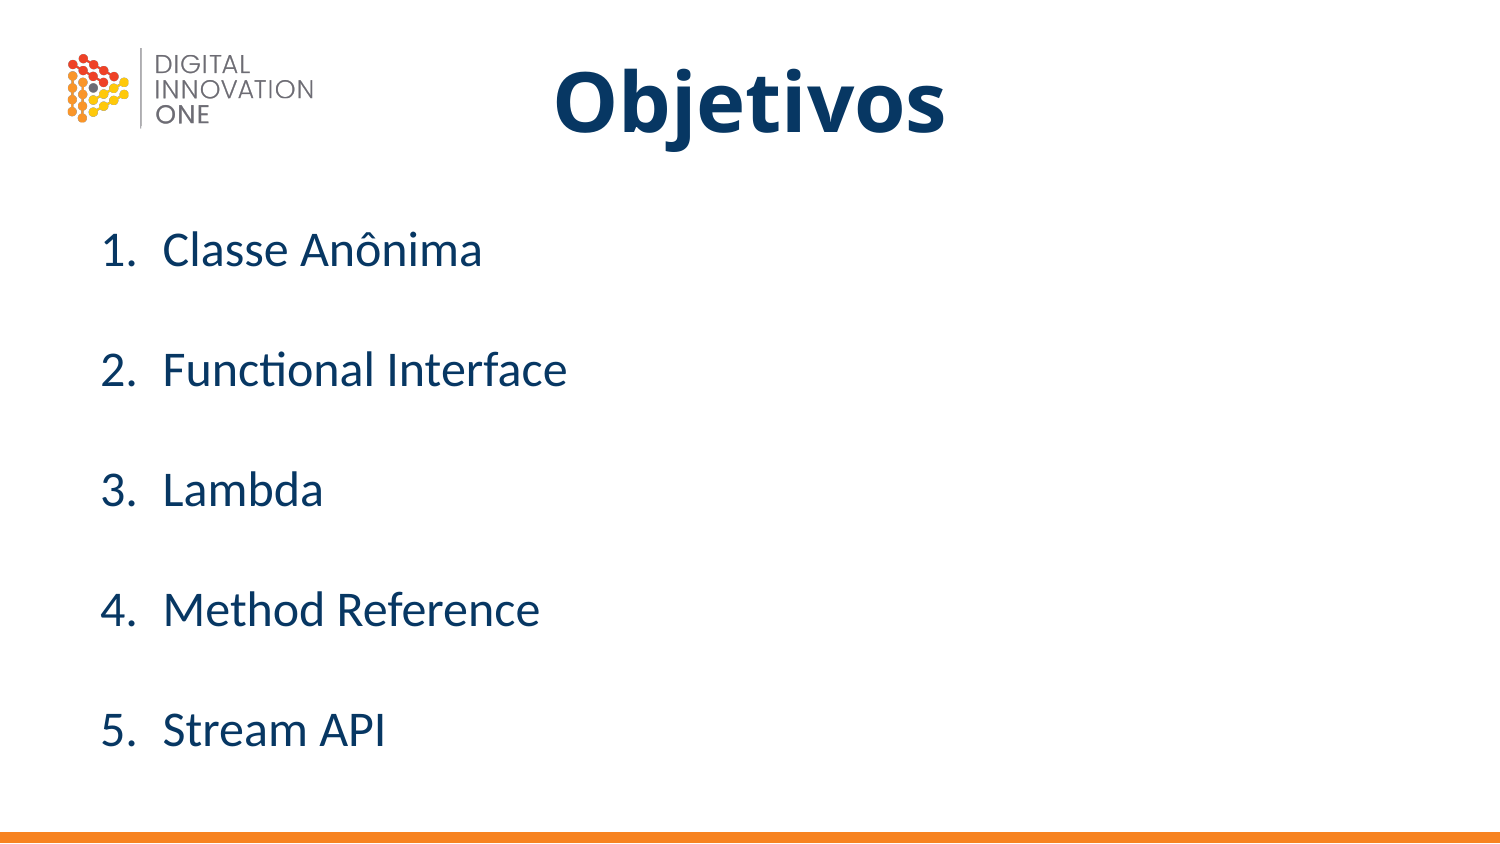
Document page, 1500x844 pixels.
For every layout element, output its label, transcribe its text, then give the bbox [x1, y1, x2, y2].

picture [50, 39, 331, 138]
text_box [0, 832, 1500, 843]
subtitle Objetivos [51, 50, 1449, 148]
subtitle Classe Anônima Functional Interface Lambda Method Reference Stream API [72, 273, 1410, 760]
